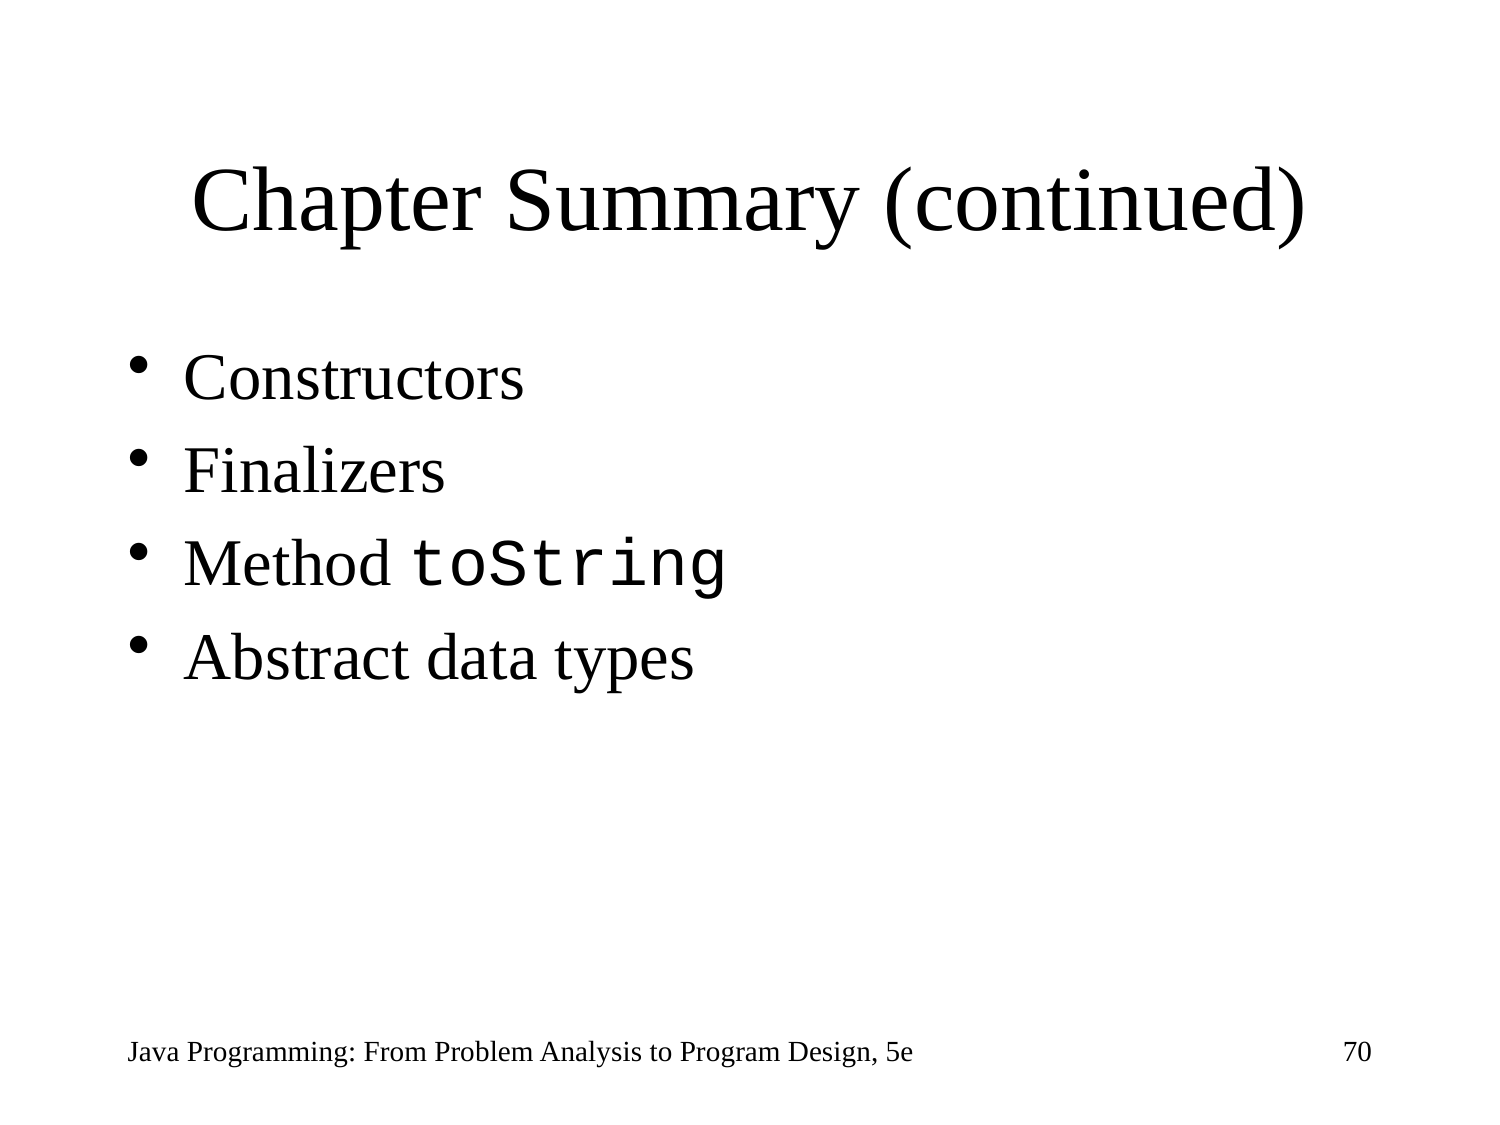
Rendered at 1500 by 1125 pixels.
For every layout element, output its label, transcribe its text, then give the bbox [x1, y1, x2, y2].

title Chapter Summary (continued) [112, 99, 1388, 288]
footer Java Programming: From Problem Analysis to Program Design, 5e [112, 1024, 988, 1101]
list Constructors Finalizers Method toString Abstract data types [112, 324, 1388, 1000]
slide_number 70 [1074, 1024, 1388, 1101]
